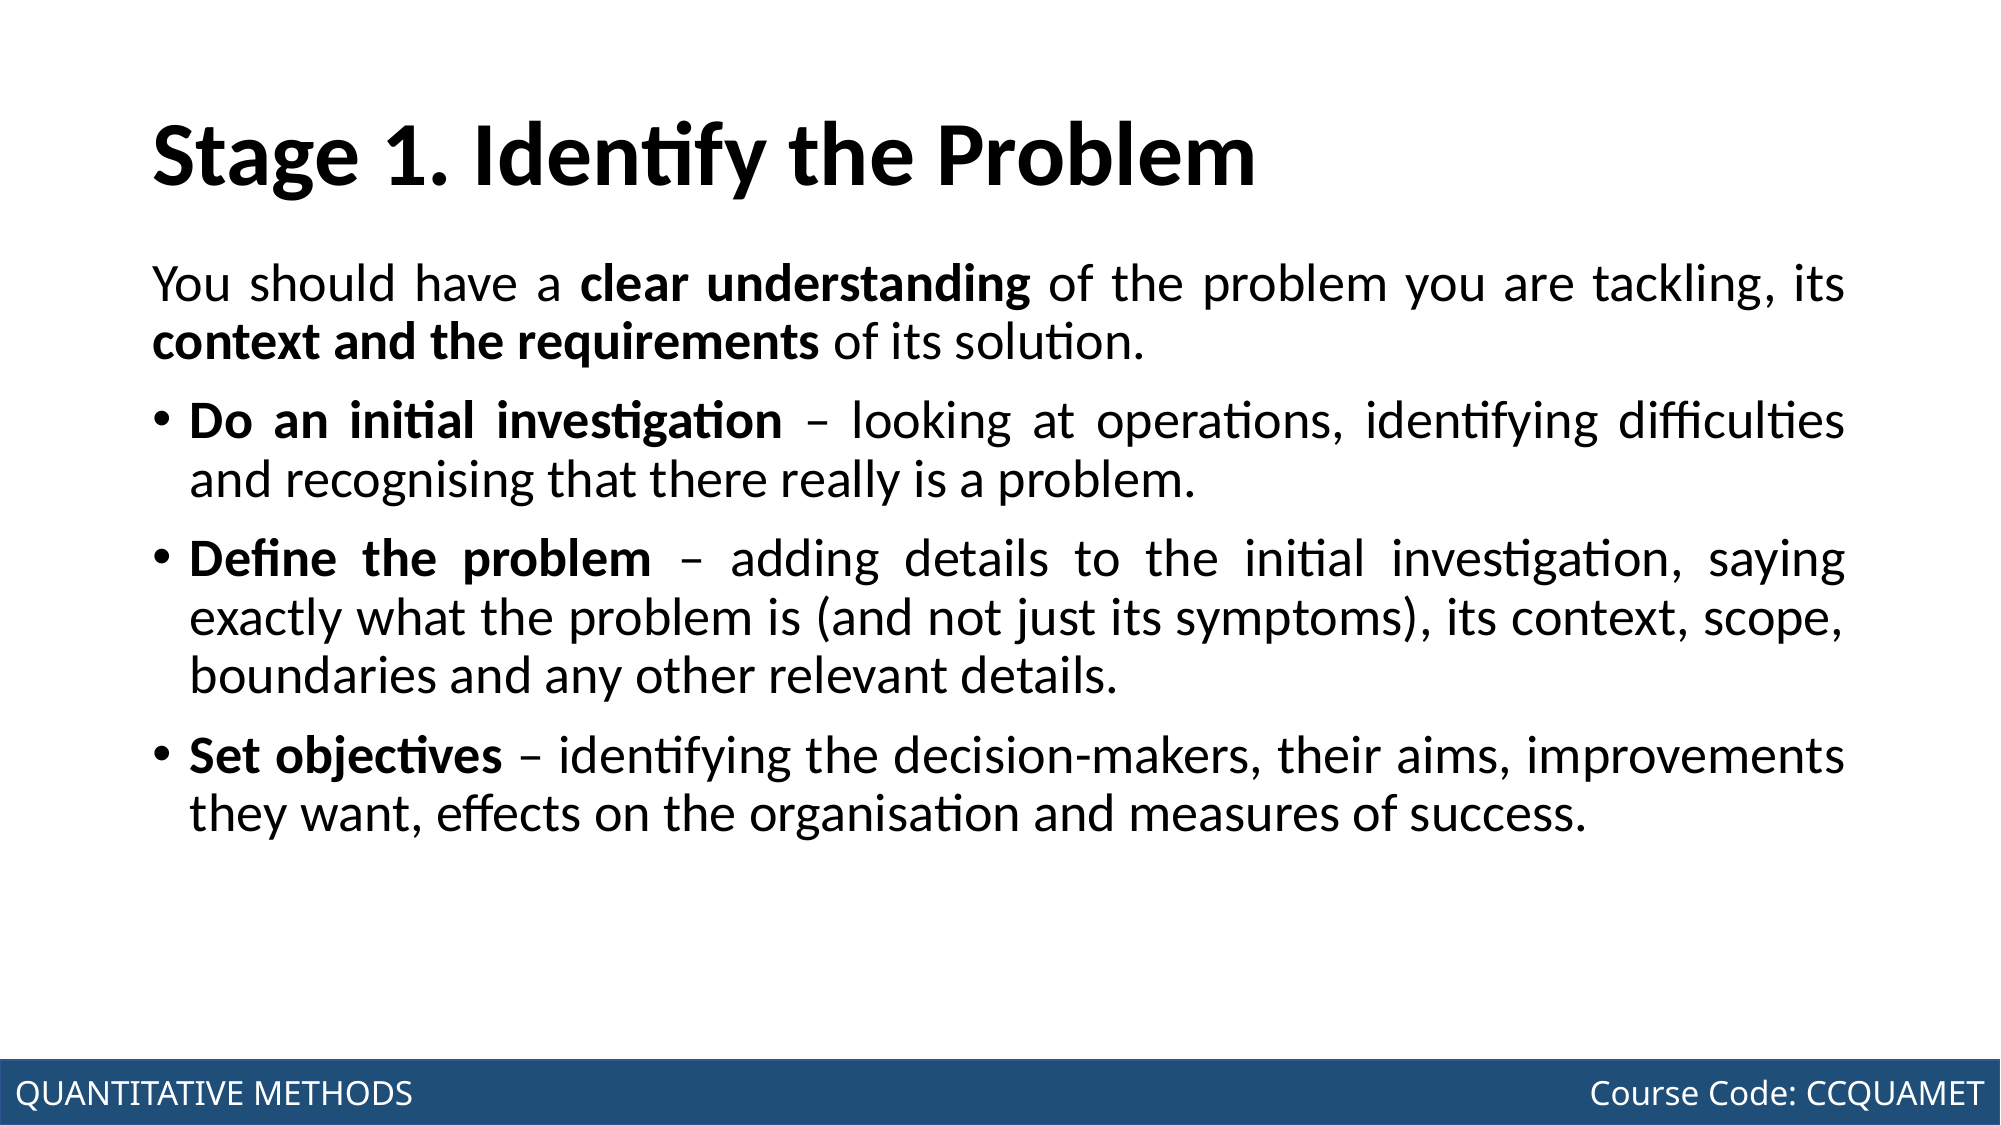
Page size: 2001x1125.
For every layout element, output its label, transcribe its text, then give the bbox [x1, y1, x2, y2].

title Stage 1. Identify the Problem [137, 46, 1863, 246]
list You should have a clear understanding of the problem you are tackling, its context and the requirements of its solution. Do an initial investigation – looking at operations, identifying difficulties and recognising that there really is a problem. Define the problem – adding details to the initial investigation, saying exactly what the problem is (and not just its symptoms), its context, scope, boundaries and any other relevant details. Set objectives – identifying the decision-makers, their aims, improvements they want, effects on the organisation and measures of success. [137, 246, 1863, 1019]
text_box [0, 1059, 2000, 1125]
text_box Course Code: CCQUAMET [1516, 1064, 2000, 1120]
text_box QUANTITATIVE METHODS [0, 1064, 595, 1120]
